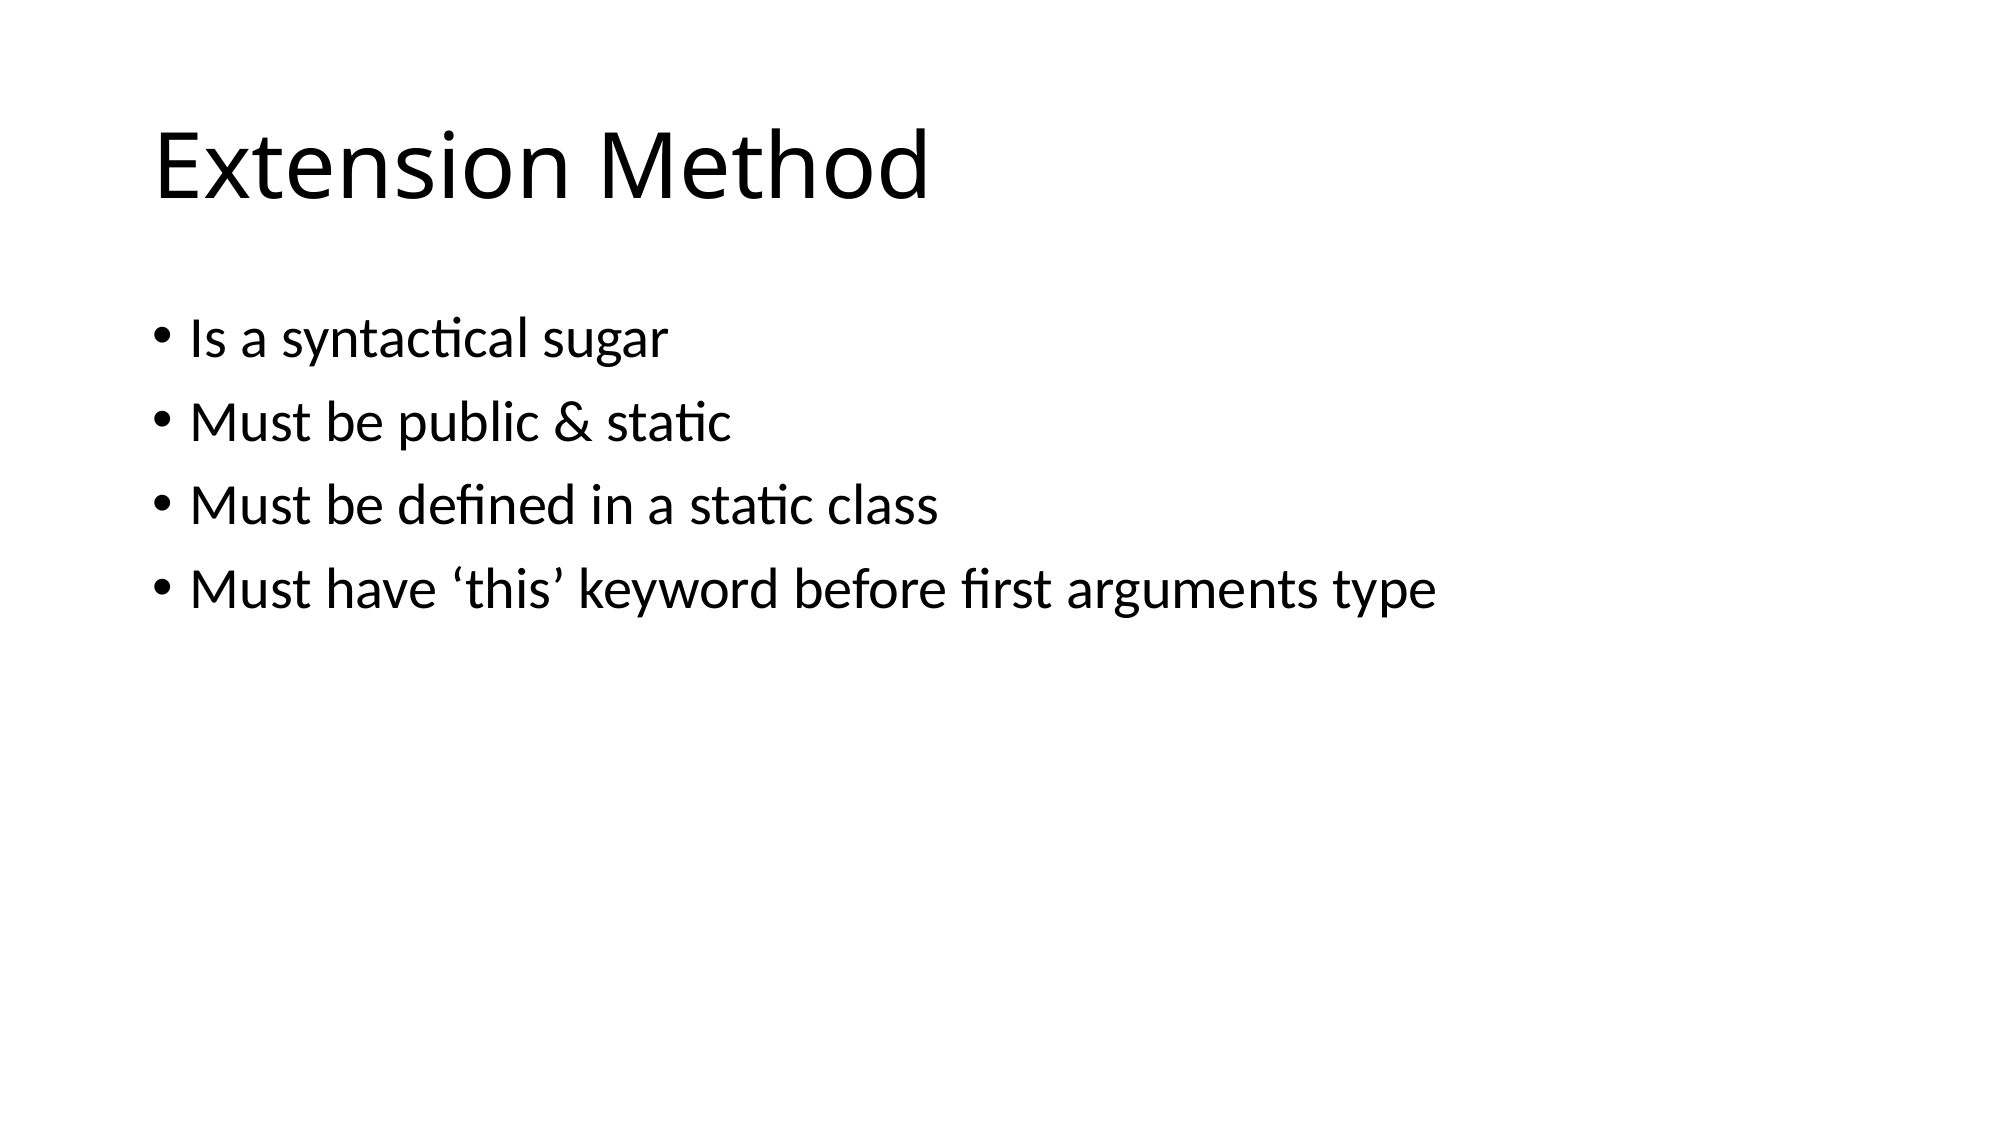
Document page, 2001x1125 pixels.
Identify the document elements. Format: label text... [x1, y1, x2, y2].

list Is a syntactical sugar Must be public & static Must be defined in a static class Must have ‘this’ keyword before first arguments type [137, 299, 1863, 1014]
title Extension Method [137, 59, 1863, 278]
